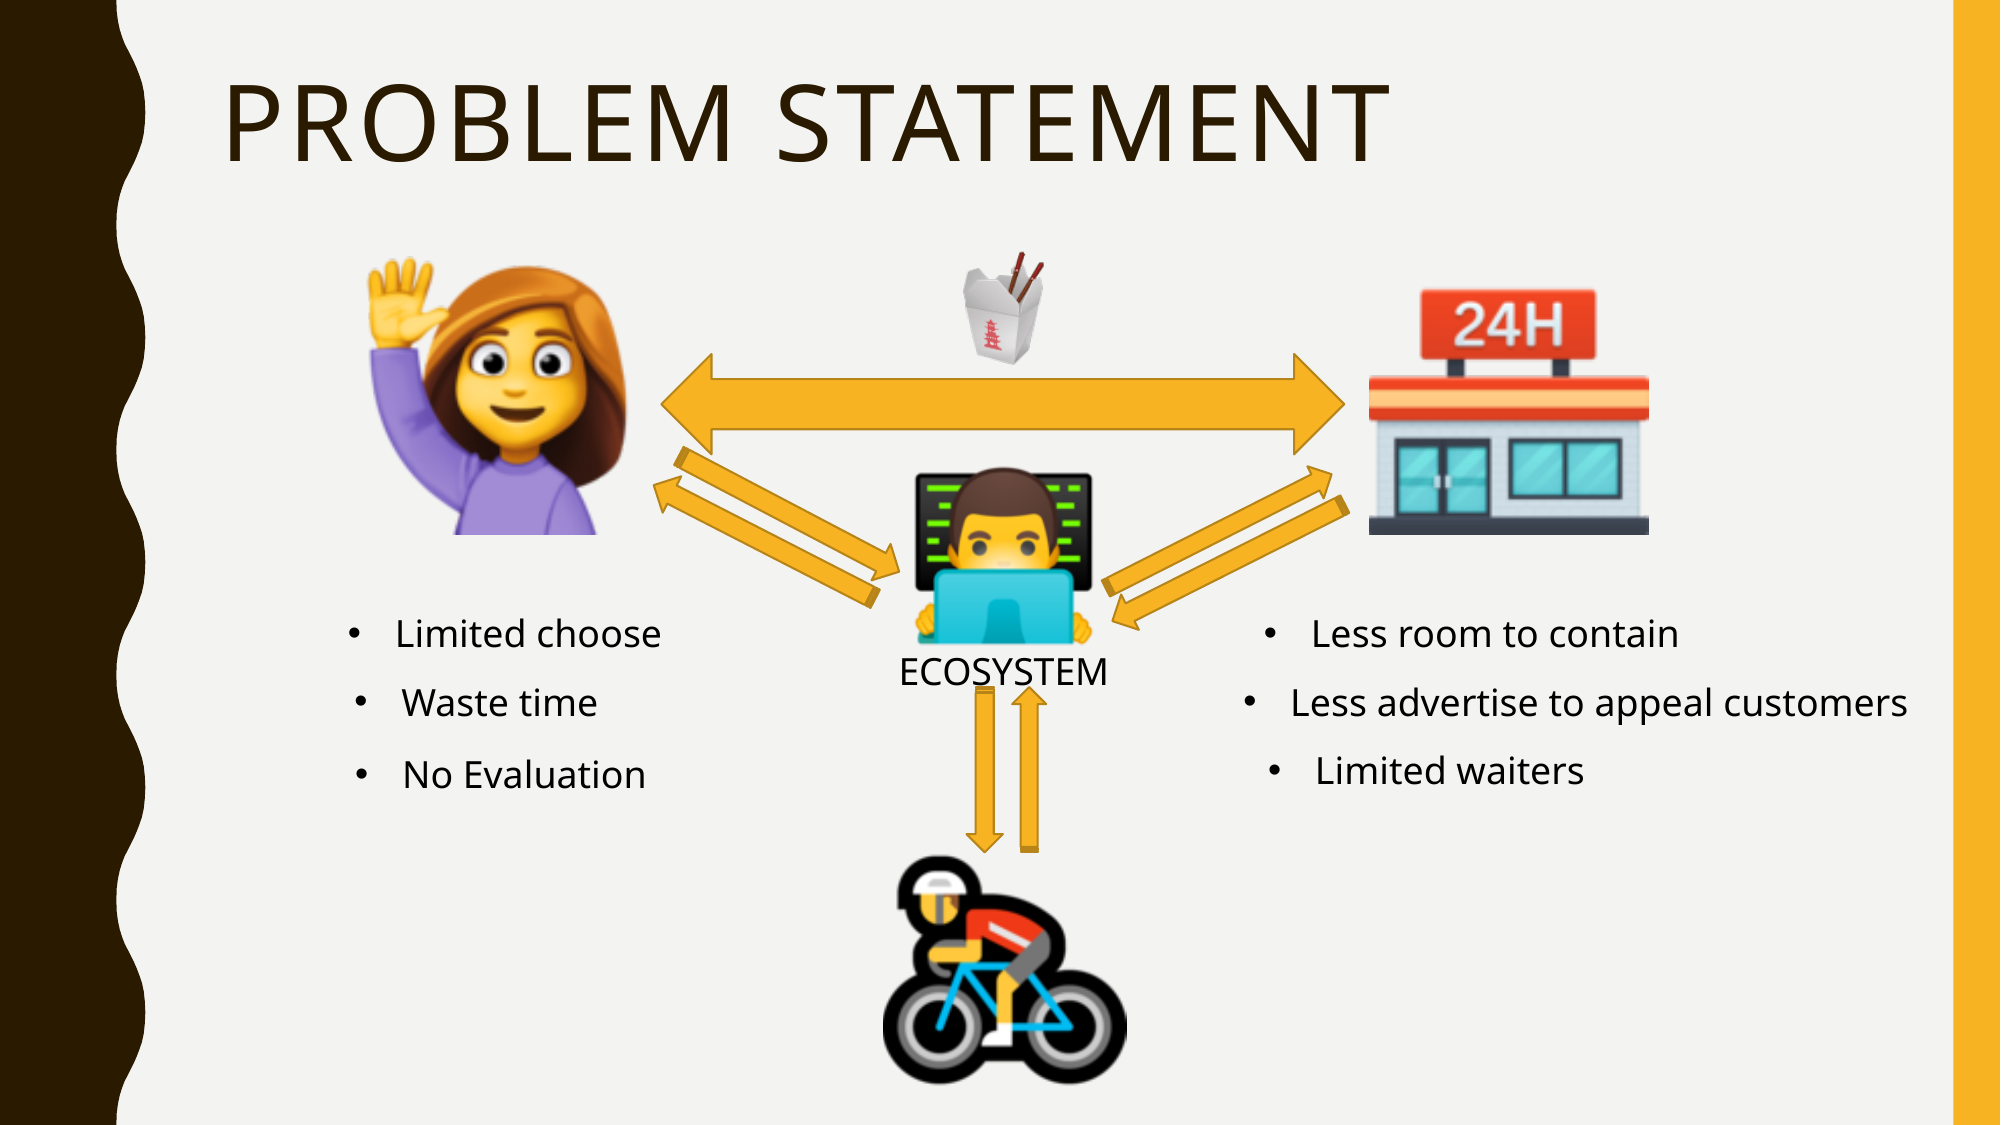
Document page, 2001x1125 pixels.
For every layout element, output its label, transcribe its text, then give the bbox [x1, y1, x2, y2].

text_box [965, 686, 1004, 849]
picture [365, 255, 645, 535]
text_box [660, 353, 1346, 456]
text_box Less room to contain [1249, 602, 1695, 663]
title Problem Statement [205, 62, 1875, 209]
text_box Limited waiters [1253, 739, 1600, 800]
picture [910, 462, 1098, 650]
text_box [652, 475, 881, 609]
text_box [1111, 494, 1351, 631]
picture [1369, 255, 1649, 535]
text_box Less advertise to appeal customers [1228, 671, 1924, 731]
text_box Limited choose [333, 602, 678, 663]
picture [940, 246, 1066, 372]
text_box [1011, 686, 1048, 849]
text_box ECOSYSTEM [883, 640, 1125, 701]
picture [883, 849, 1127, 1092]
text_box [1100, 465, 1333, 598]
text_box No Evaluation [340, 743, 662, 804]
text_box [673, 445, 901, 582]
text_box Waste time [339, 671, 614, 731]
